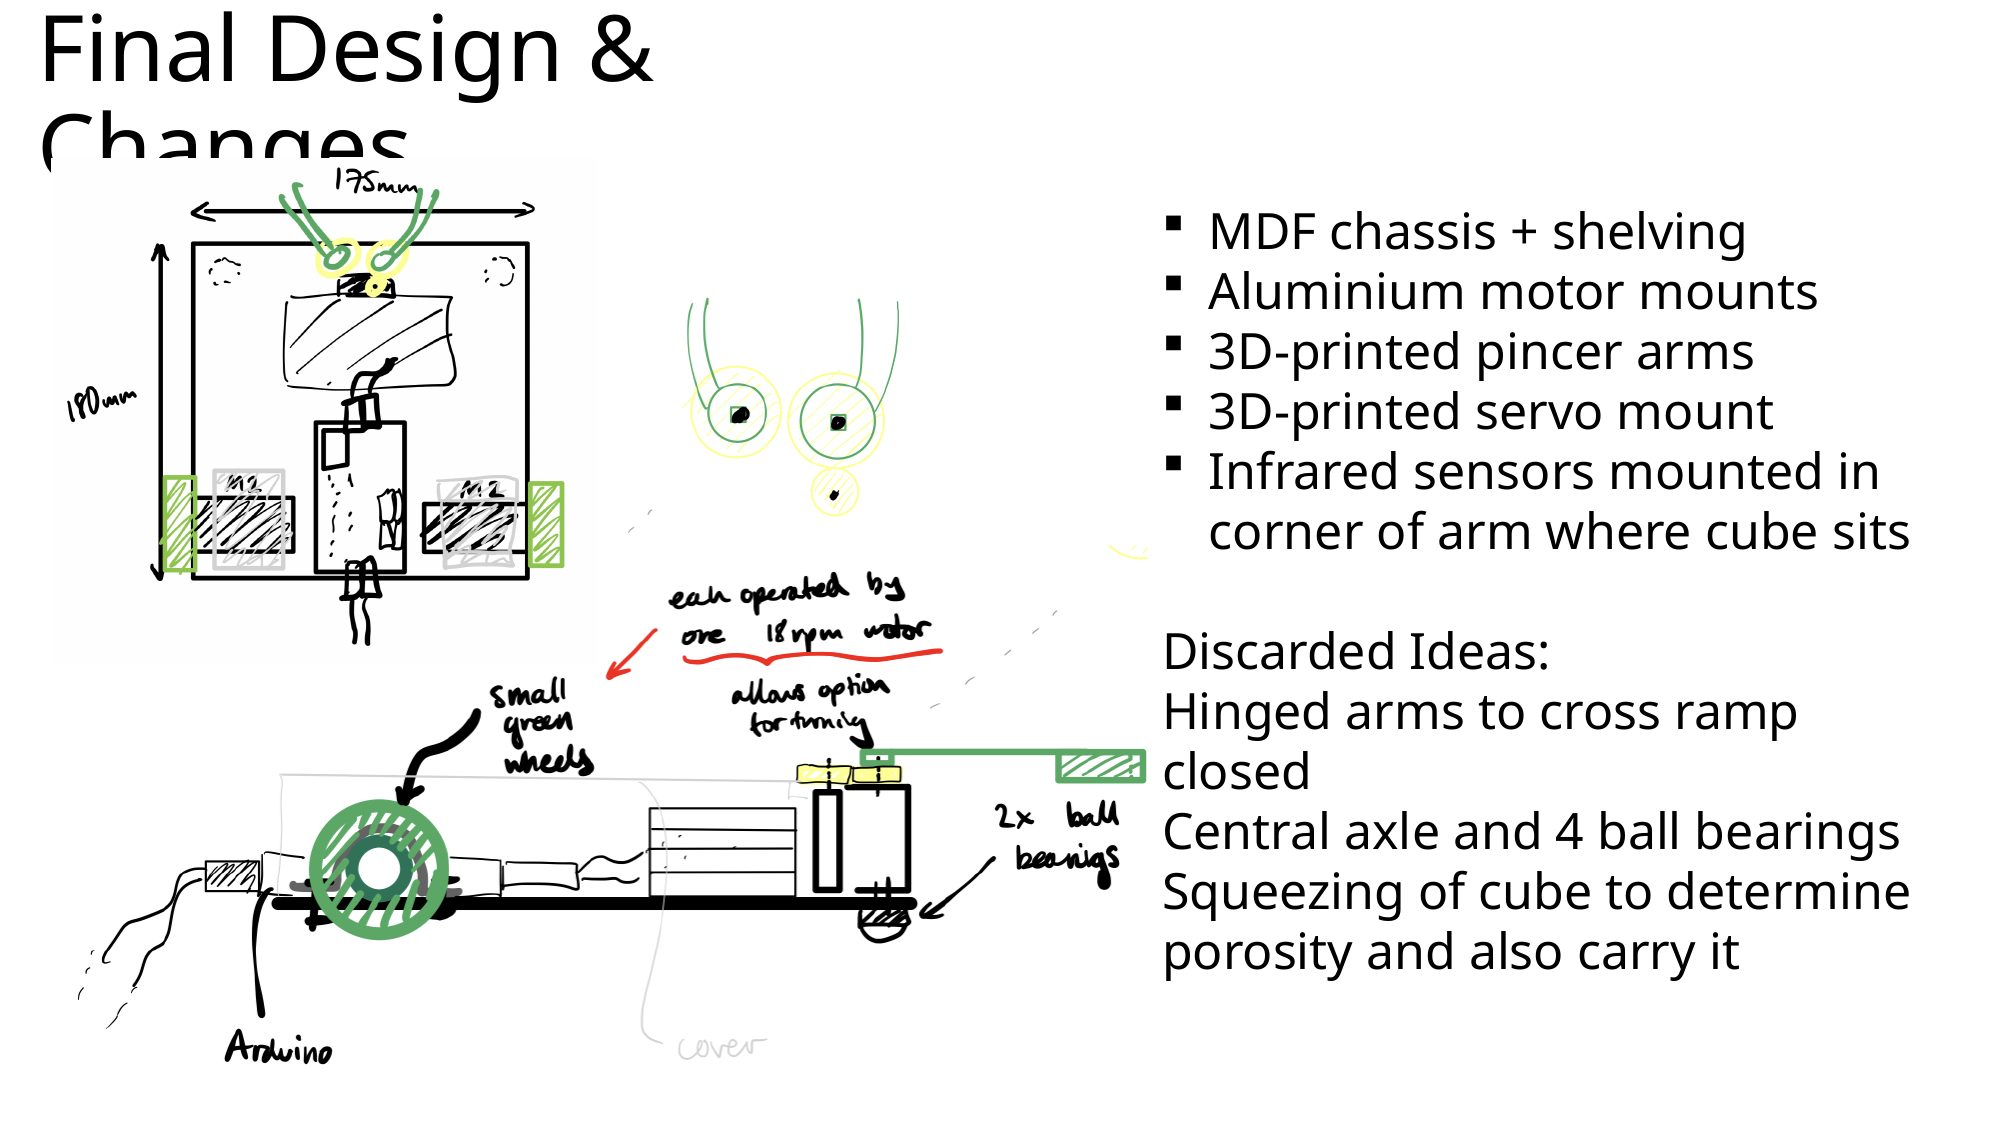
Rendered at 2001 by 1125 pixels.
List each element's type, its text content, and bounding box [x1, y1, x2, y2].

text_box MDF chassis + shelving Aluminium motor mounts 3D-printed pincer arms 3D-printed servo mount Infrared sensors mounted in corner of arm where cube sits Discarded Ideas: Hinged arms to cross ramp closed Central axle and 4 ball bearings Squeezing of cube to determine porosity and also carry it [1147, 192, 1949, 1047]
picture [22, 158, 1148, 1105]
picture [624, 232, 967, 540]
title Final Design & Changes [22, 0, 1024, 211]
